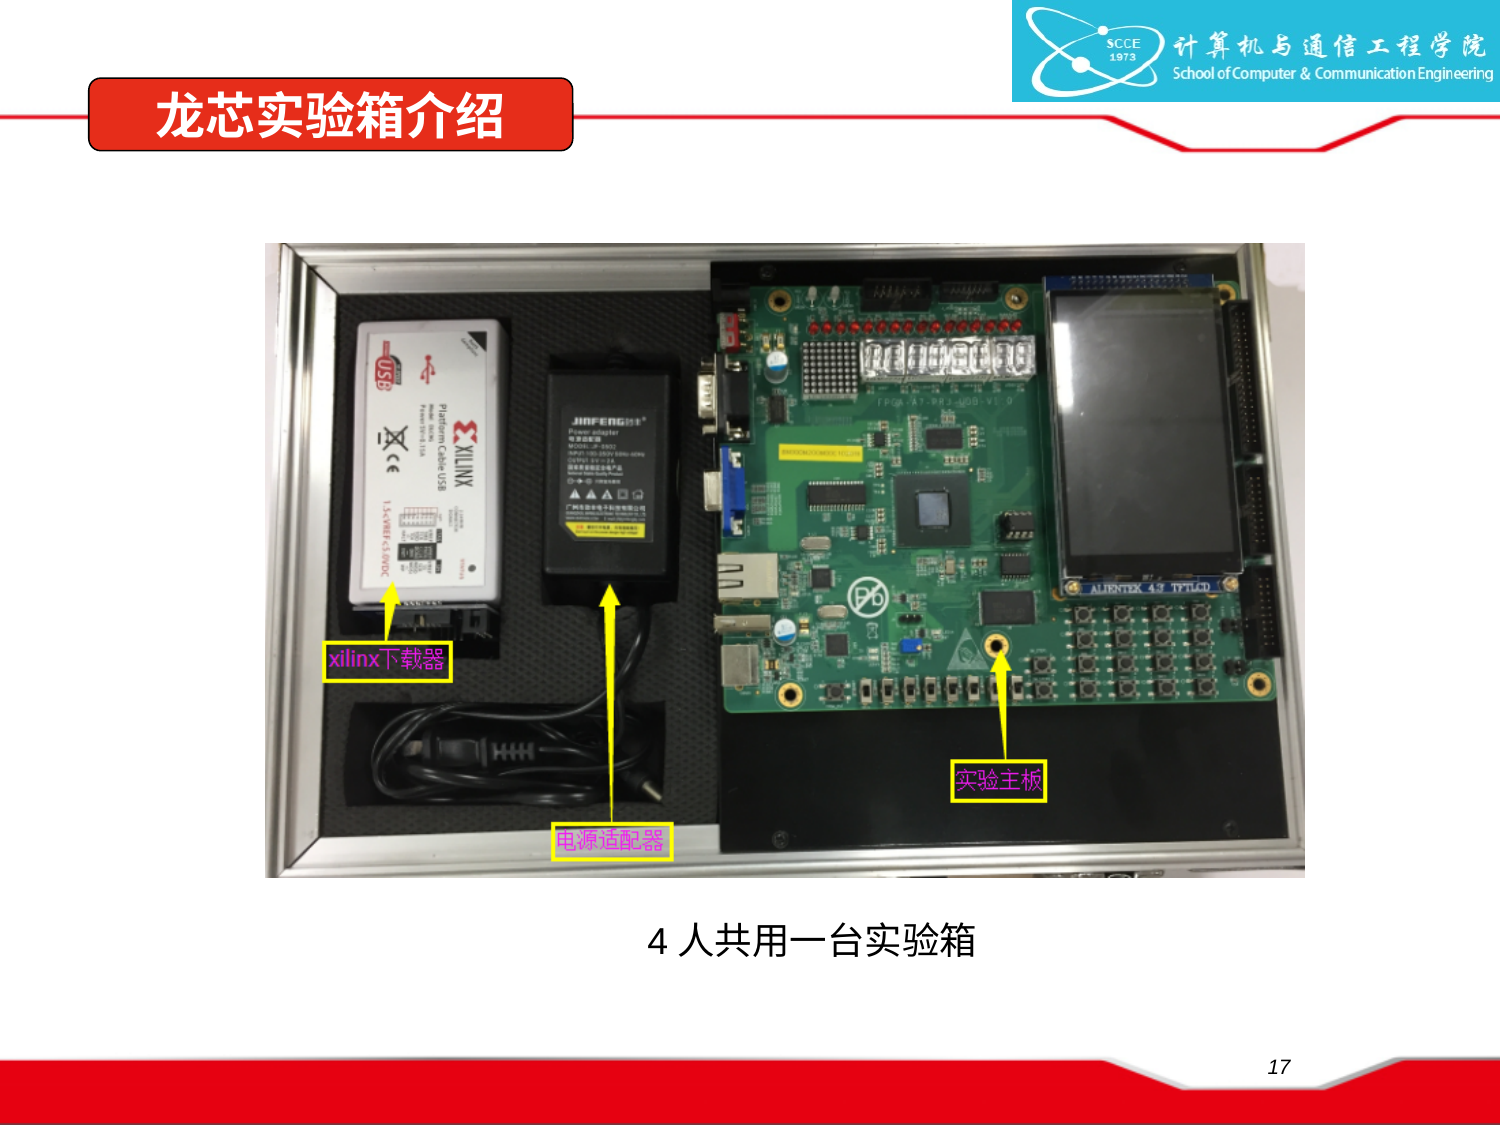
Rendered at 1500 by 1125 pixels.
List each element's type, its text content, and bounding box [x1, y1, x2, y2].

text_box 4人共用一台实验箱 [632, 910, 992, 970]
text_box 龙芯实验箱介绍 [88, 78, 573, 151]
picture [0, 0, 1500, 1125]
list [76, 763, 1412, 1000]
text_box [955, 1046, 1306, 1125]
